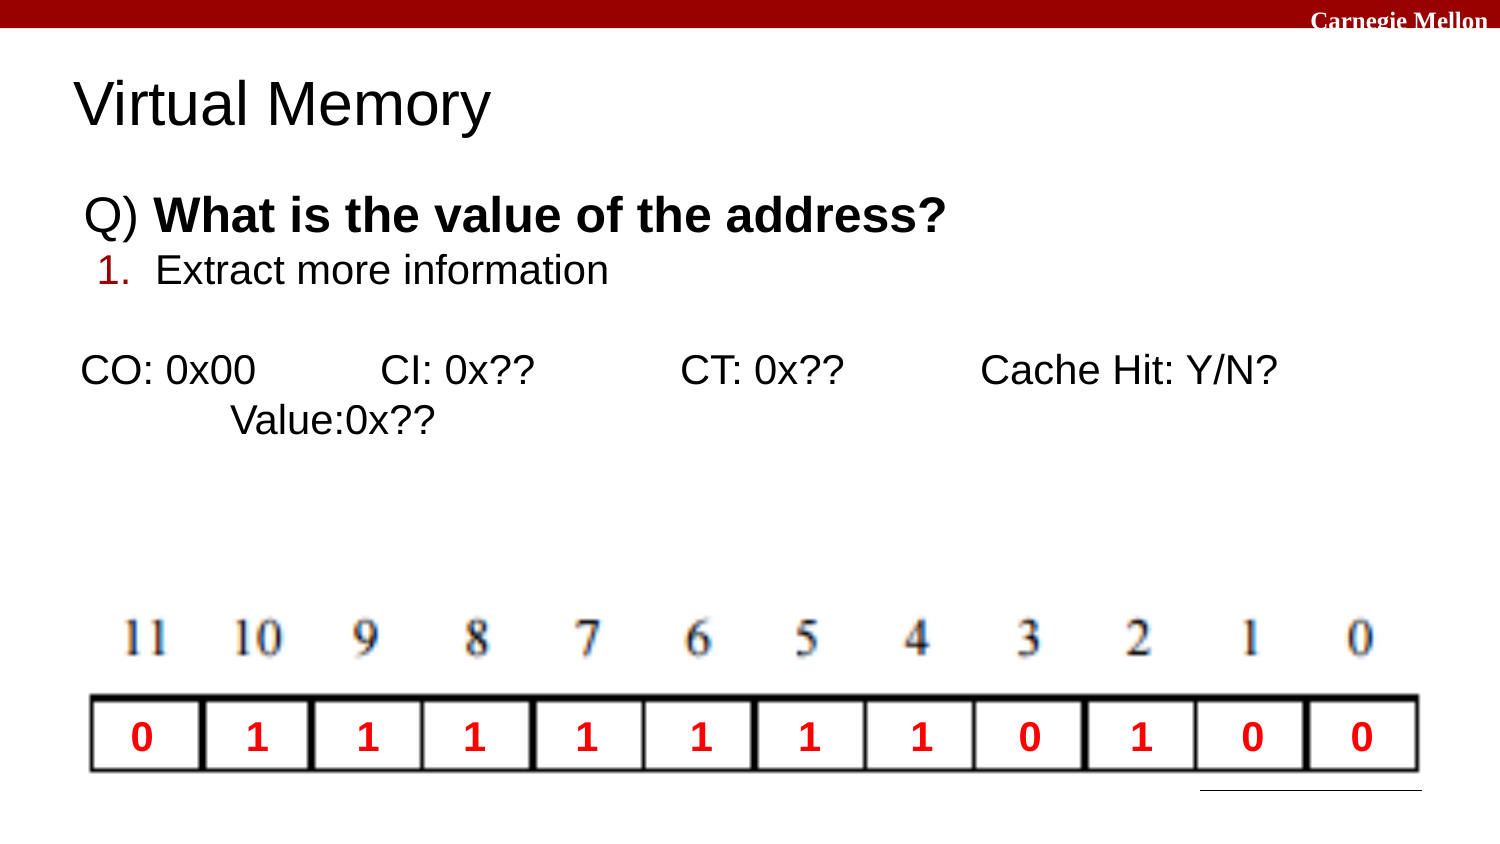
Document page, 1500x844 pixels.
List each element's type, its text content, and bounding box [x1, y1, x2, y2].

title Virtual Memory [58, 53, 1304, 148]
picture [28, 598, 1471, 844]
list Q) What is the value of the address? Extract more information CO: 0x00 CI: 0x?? CT: 0x?? Cache Hit: Y/N? Value:0x?? [65, 167, 1361, 574]
